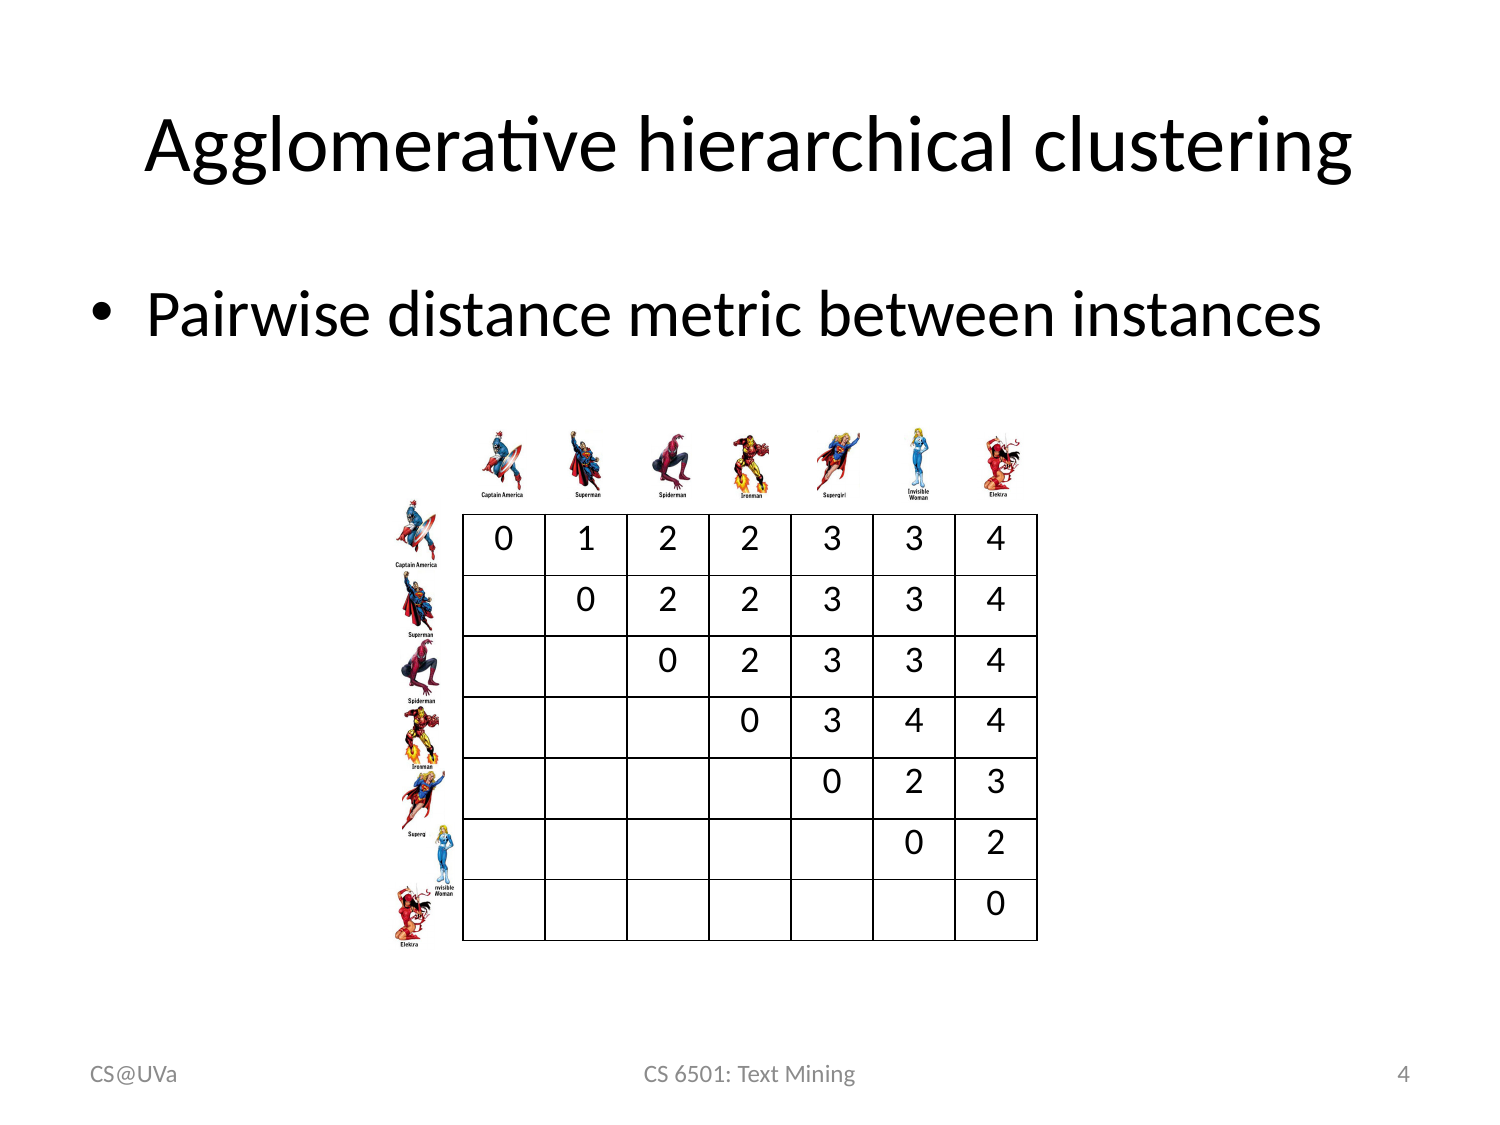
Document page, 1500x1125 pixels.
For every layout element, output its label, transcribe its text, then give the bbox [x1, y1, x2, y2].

table_cell [464, 637, 544, 696]
table_cell 2 [710, 576, 790, 635]
table_cell [628, 880, 708, 940]
table_cell [874, 880, 954, 940]
table_header 2 [710, 515, 790, 575]
table_cell 0 [874, 820, 954, 879]
table_cell 2 [710, 637, 790, 696]
table_header 3 [874, 515, 954, 575]
table_cell [710, 880, 790, 940]
footer CS 6501: Text Mining [512, 1042, 988, 1103]
table_cell 0 [792, 759, 872, 818]
picture [651, 433, 692, 500]
table_cell [546, 820, 626, 879]
table_cell [464, 759, 544, 818]
table_cell [546, 637, 626, 696]
list Pairwise distance metric between instances [75, 262, 1425, 1005]
table_cell [546, 698, 626, 757]
slide_number CS@UVa [75, 1042, 425, 1103]
table_cell [710, 759, 790, 818]
table_cell 3 [792, 698, 872, 757]
table_cell [464, 880, 544, 940]
table_cell [628, 698, 708, 757]
table_cell 3 [956, 759, 1036, 818]
table_cell 3 [792, 576, 872, 635]
table_cell [792, 820, 872, 879]
picture [731, 433, 769, 501]
table_cell 2 [628, 576, 708, 635]
table_cell 3 [874, 576, 954, 635]
table_cell 0 [628, 637, 708, 696]
table_cell 3 [792, 637, 872, 696]
table_cell 3 [874, 637, 954, 696]
table_cell 4 [956, 637, 1036, 696]
table_cell [710, 820, 790, 879]
table_cell 0 [956, 880, 1036, 940]
table_cell [792, 880, 872, 940]
table_cell 2 [874, 759, 954, 818]
table_cell 0 [546, 576, 626, 635]
table_cell [628, 759, 708, 818]
table_cell [464, 576, 544, 635]
picture [567, 428, 603, 500]
table_header 4 [956, 515, 1036, 575]
table_cell [546, 880, 626, 940]
picture [817, 430, 861, 498]
table_header 1 [546, 515, 626, 575]
table_header 0 [464, 515, 544, 575]
table_cell 2 [956, 820, 1036, 879]
table_cell [464, 698, 544, 757]
table_cell [546, 759, 626, 818]
table_cell [628, 820, 708, 879]
picture [901, 425, 930, 503]
table_cell 4 [956, 698, 1036, 757]
table_cell [464, 820, 544, 879]
table_cell 4 [956, 576, 1036, 635]
slide_number 4 [1074, 1042, 1425, 1103]
picture [478, 428, 527, 500]
table_header 3 [792, 515, 872, 575]
table_cell 0 [710, 698, 790, 757]
title Agglomerative hierarchical clustering [75, 45, 1425, 233]
picture [977, 432, 1024, 501]
picture [388, 498, 455, 951]
table_cell 4 [874, 698, 954, 757]
table_header 2 [628, 515, 708, 575]
